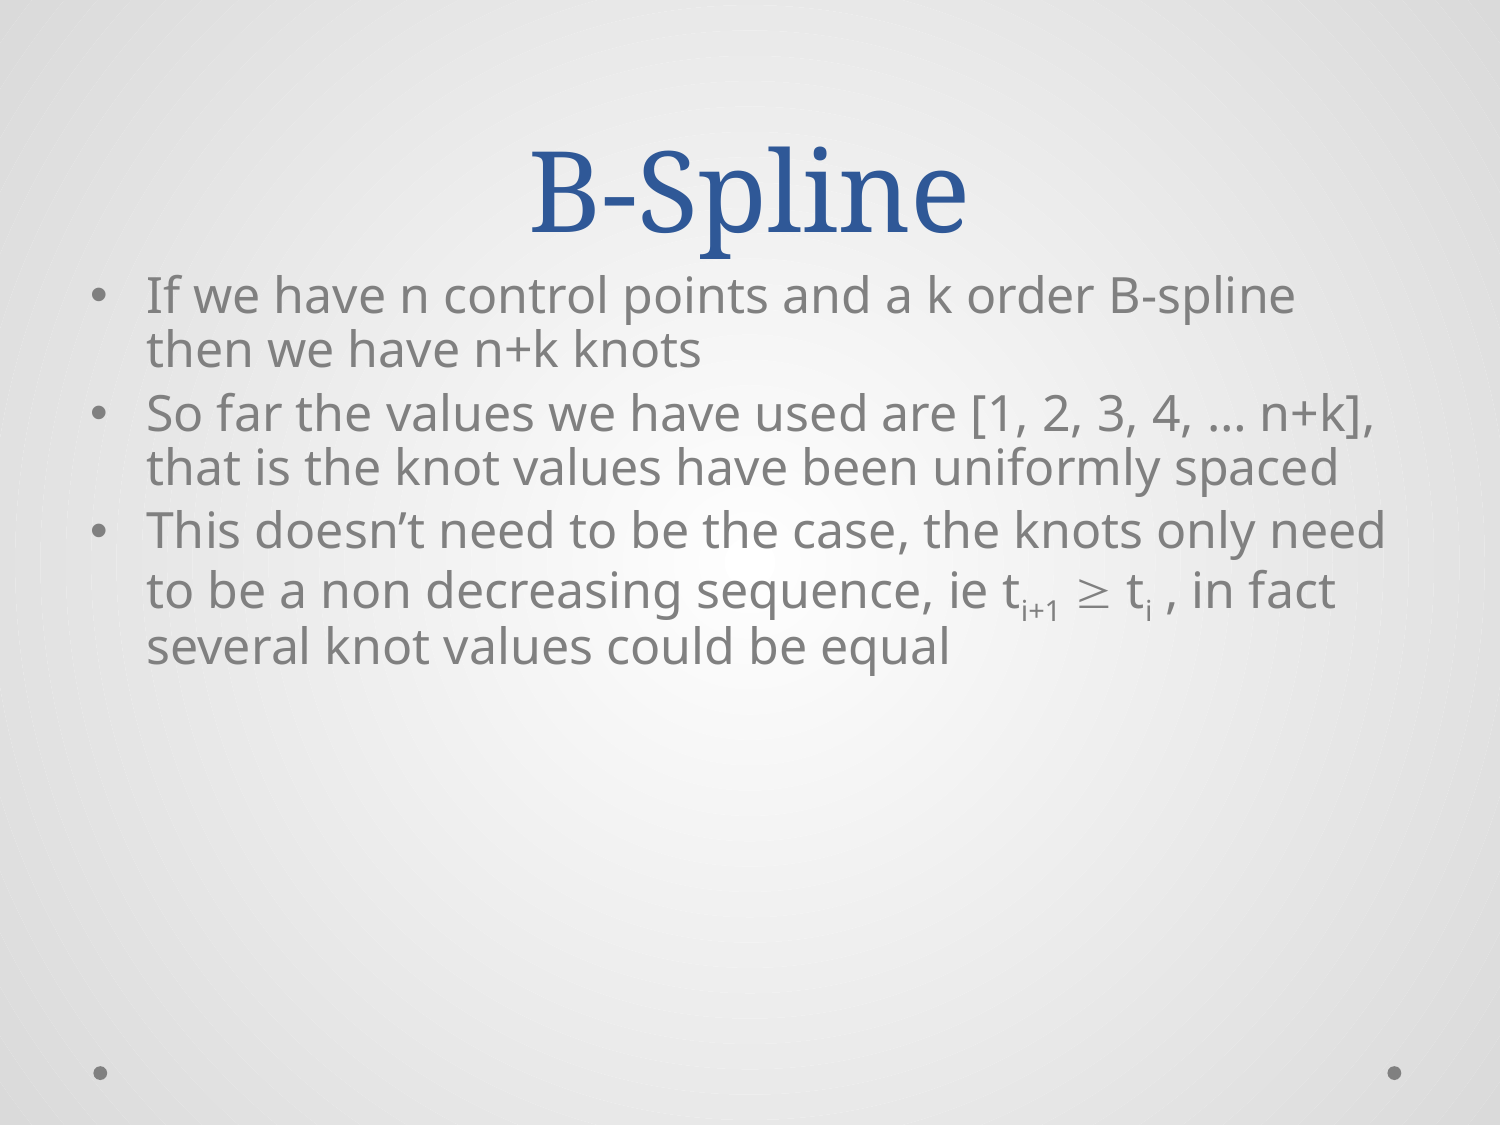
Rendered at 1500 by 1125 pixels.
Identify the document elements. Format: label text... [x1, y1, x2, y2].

list If we have n control points and a k order B-spline then we have n+k knots So far the values we have used are [1, 2, 3, 4, … n+k], that is the knot values have been uniformly spaced This doesn’t need to be the case, the knots only need to be a non decreasing sequence, ie ti+1  ti , in fact several knot values could be equal [75, 262, 1425, 1005]
title B-Spline [75, 0, 1425, 262]
